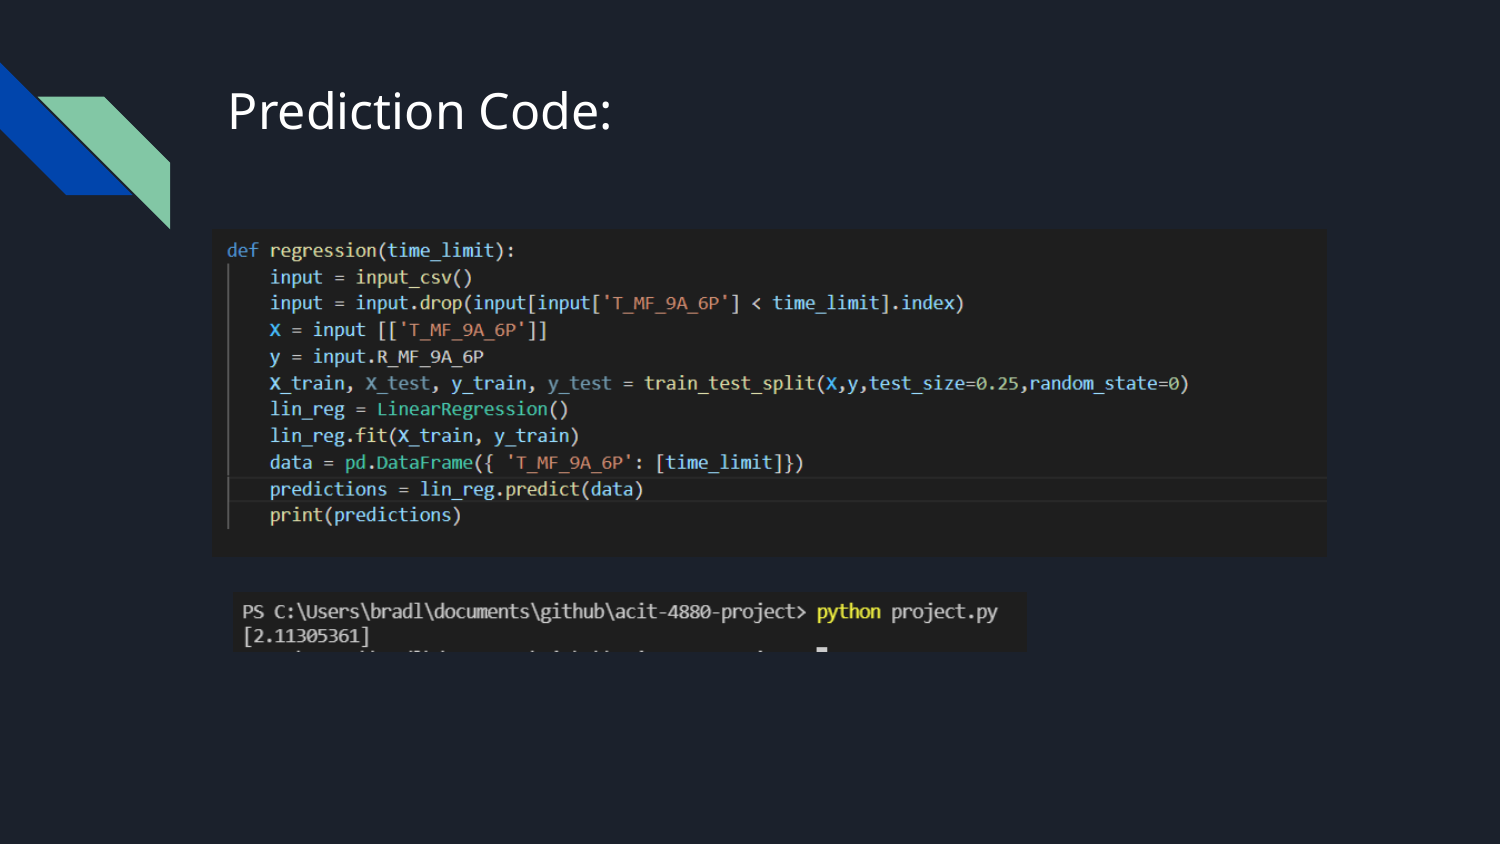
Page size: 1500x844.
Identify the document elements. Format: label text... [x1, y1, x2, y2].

title Prediction Code: [212, 64, 1368, 215]
picture [212, 229, 1327, 557]
picture [232, 592, 1027, 652]
